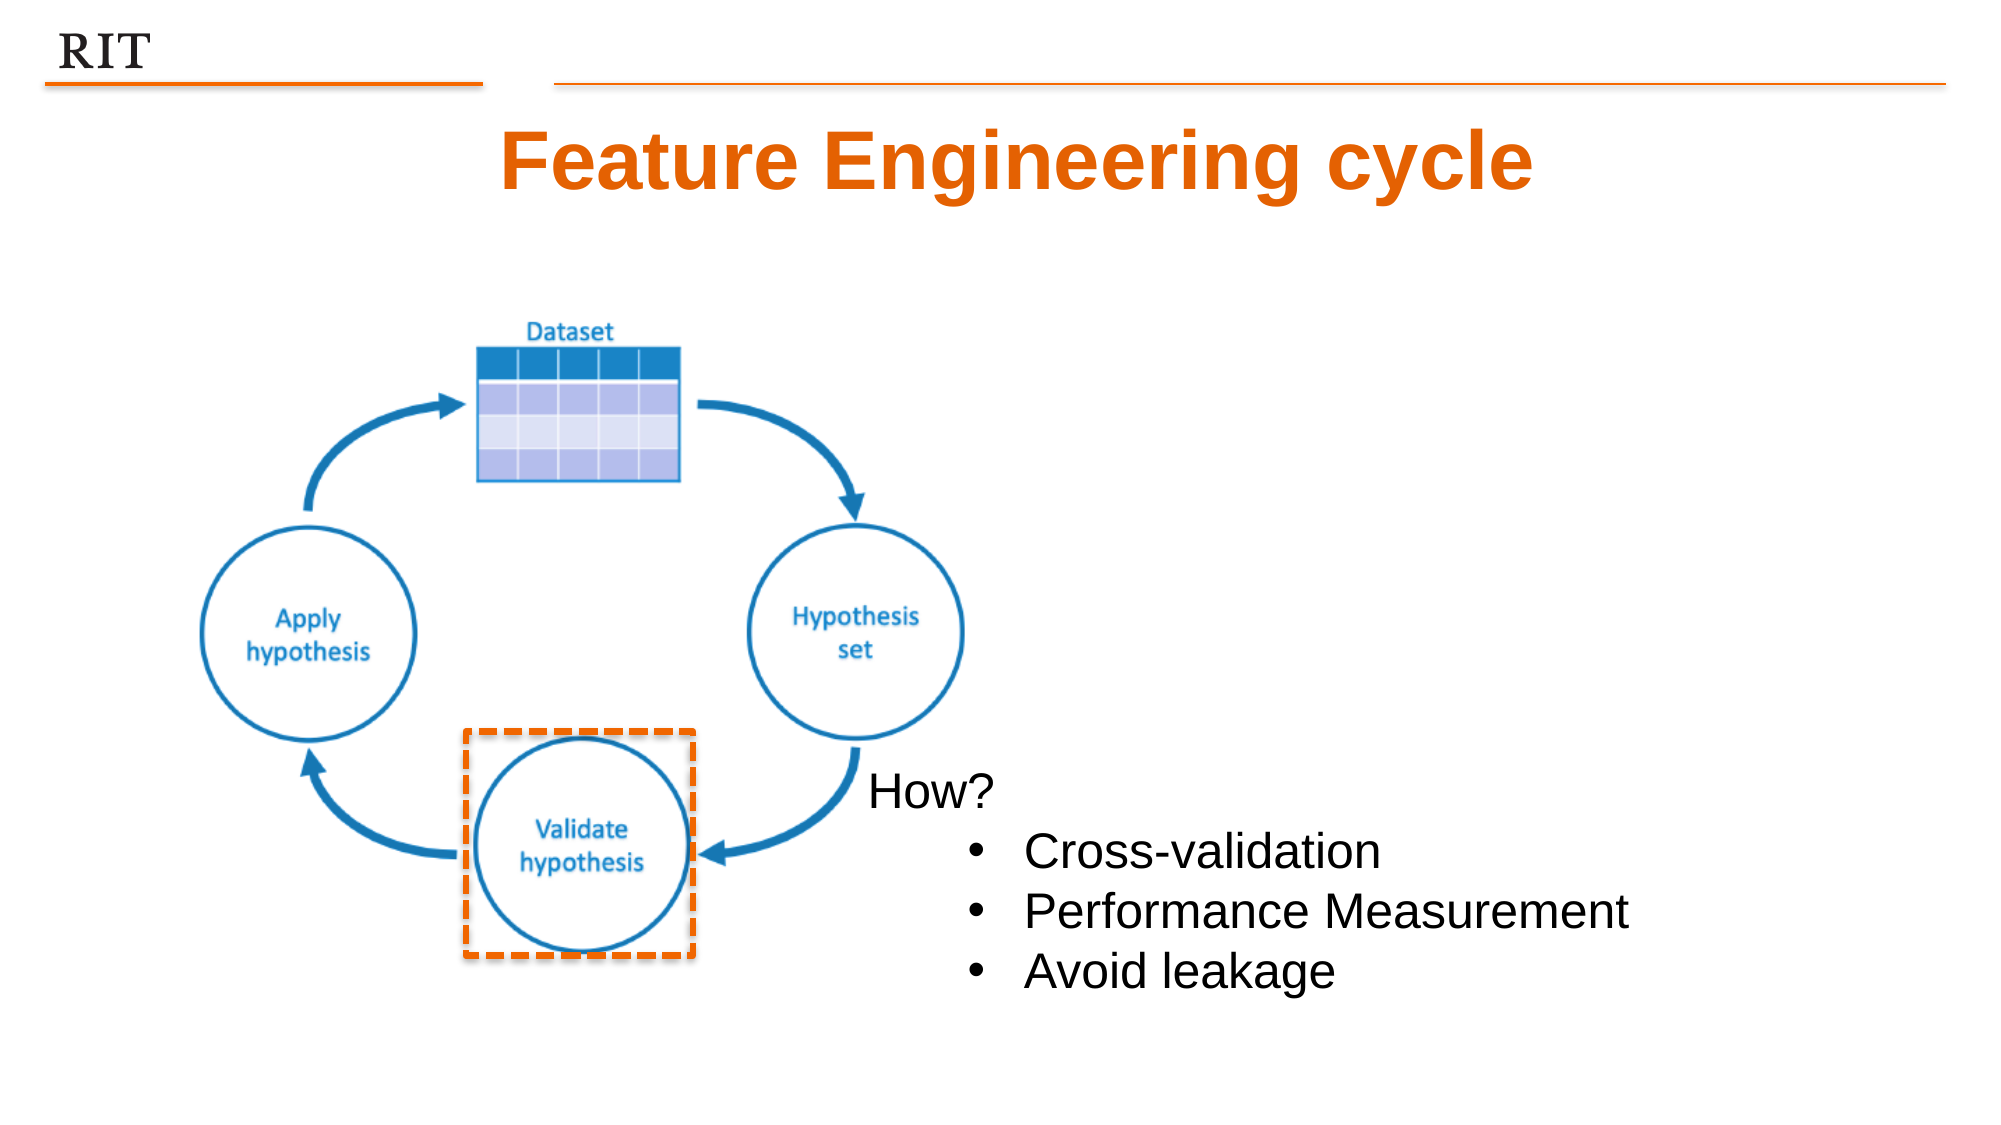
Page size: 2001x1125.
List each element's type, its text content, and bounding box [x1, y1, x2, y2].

title Feature Engineering cycle [117, 114, 1918, 198]
text_box How? Cross-validation Performance Measurement Avoid leakage [847, 739, 1768, 1073]
picture [186, 298, 983, 972]
